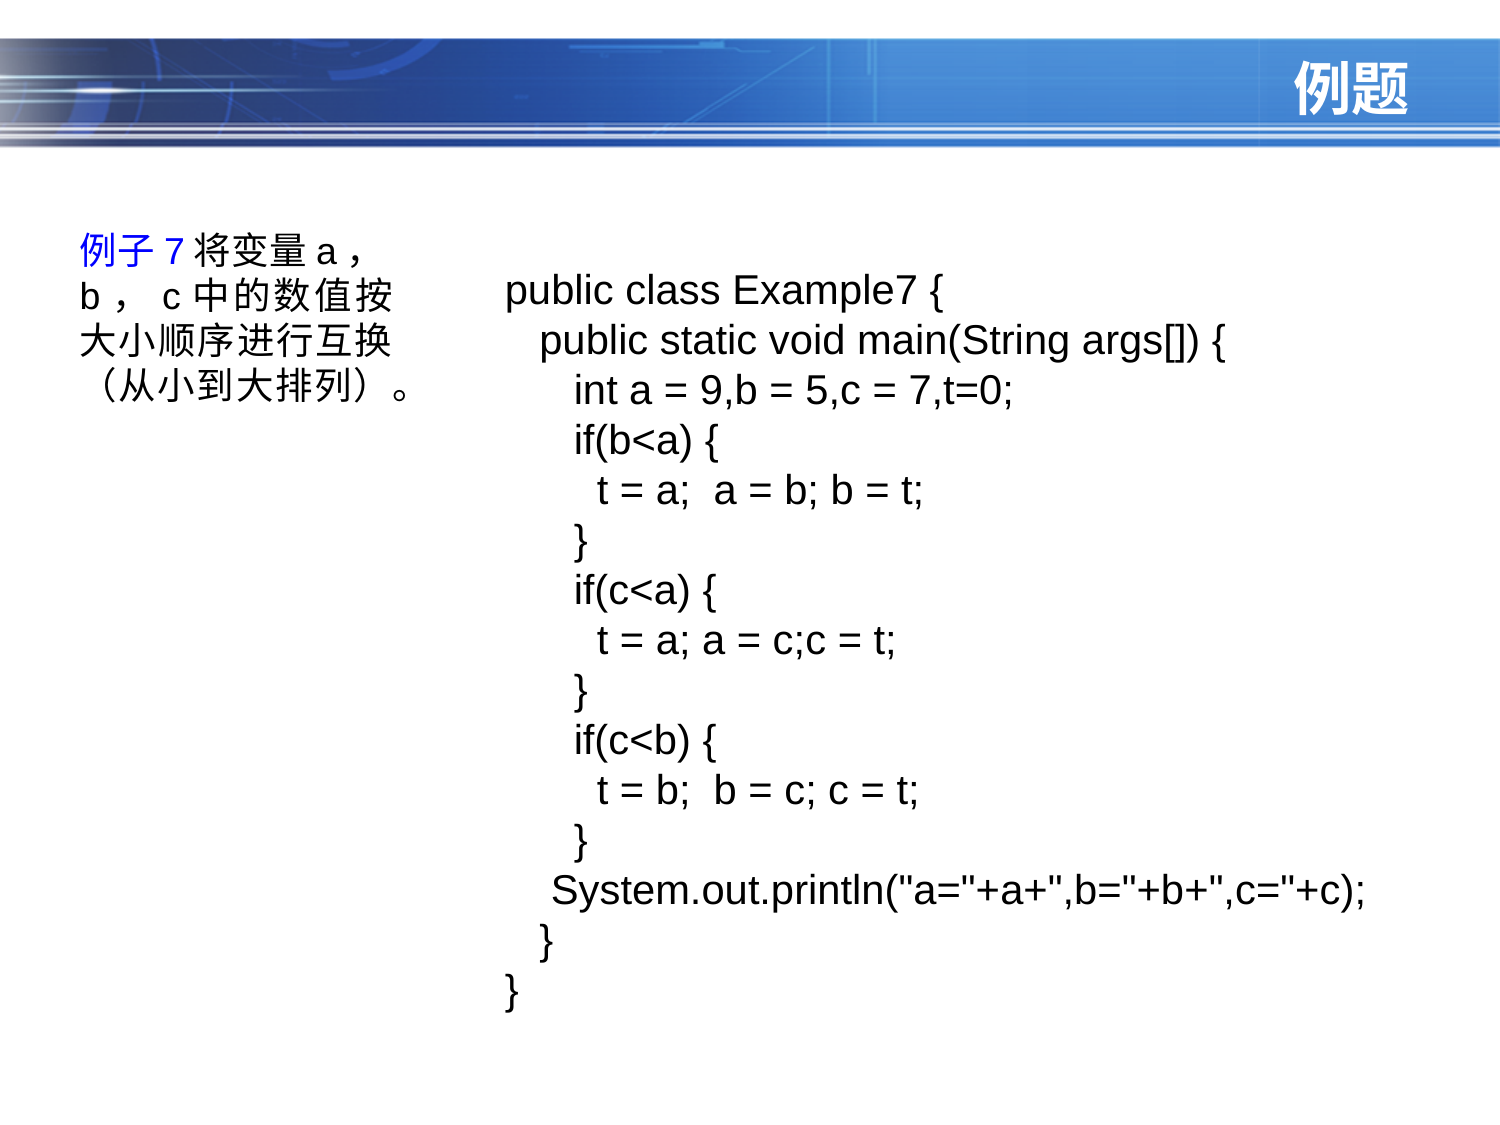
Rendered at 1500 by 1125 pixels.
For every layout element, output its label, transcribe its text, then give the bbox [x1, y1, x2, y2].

text_box 例子7将变量a，b，c中的数值按大小顺序进行互换（从小到大排列）。 [64, 219, 408, 460]
picture [0, 0, 1500, 1125]
title 例题 [75, 45, 1425, 233]
text_box public class Example7 { public static void main(String args[]) { int a = 9,b = 5,c = 7,t=0; if(b<a) { t = a; a = b; b = t; } if(c<a) { t = a; a = c;c = t; } if(c<b) { t = b; b = c; c = t; } System.out.println("a="+a+",b="+b+",c="+c); } } [490, 255, 1447, 1021]
